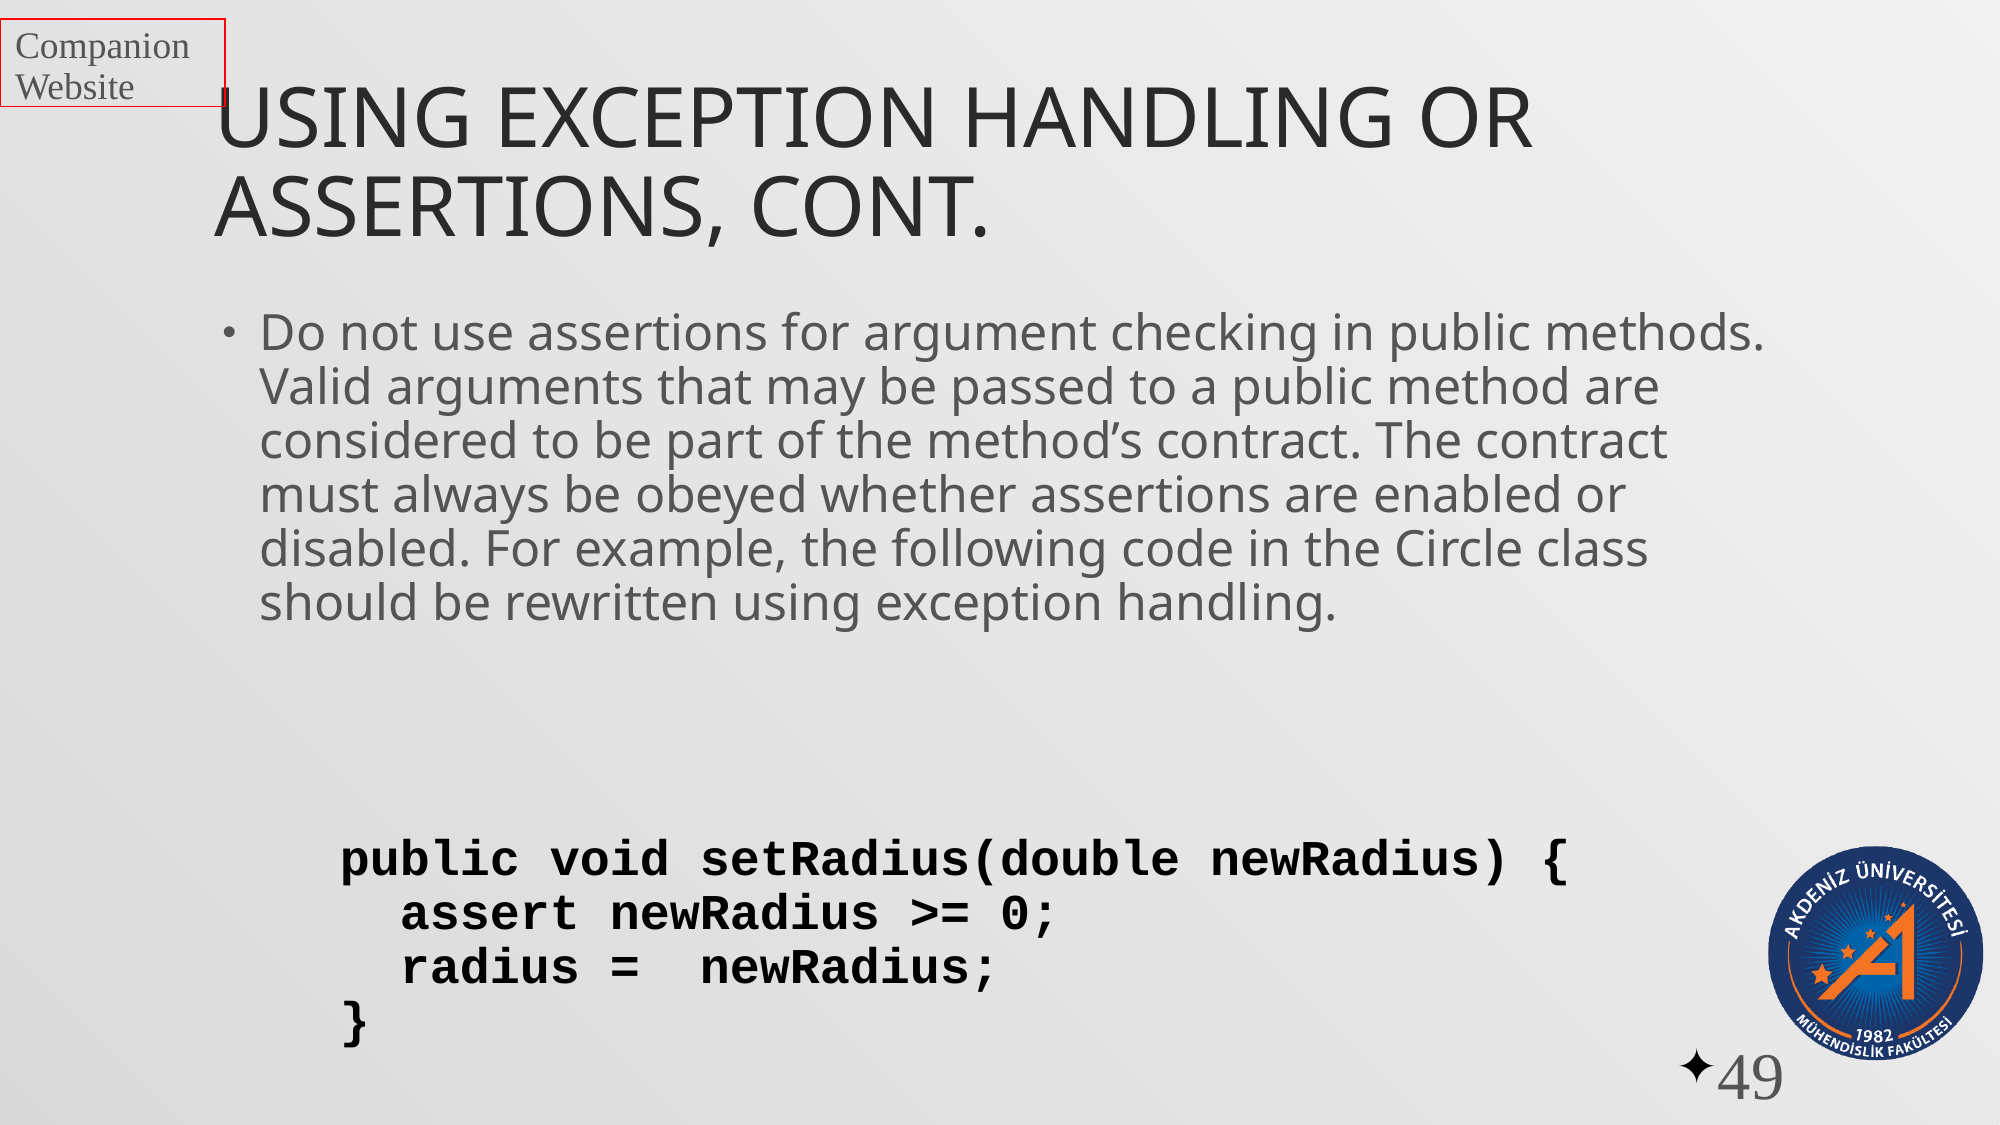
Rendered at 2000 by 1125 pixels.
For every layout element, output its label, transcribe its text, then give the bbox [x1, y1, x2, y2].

text_box public void setRadius(double newRadius) { assert newRadius >= 0; radius = newRadius; } [324, 824, 1700, 1063]
text_box Companion Website [0, 19, 225, 107]
picture [1767, 843, 1985, 1061]
title Using Exception Handling or Assertions, cont. [199, 45, 1800, 263]
slide_number 49 [1612, 1057, 1800, 1088]
list Do not use assertions for argument checking in public methods. Valid arguments that may be passed to a public method are considered to be part of the method’s contract. The contract must always be obeyed whether assertions are enabled or disabled. For example, the following code in the Circle class should be rewritten using exception handling. [199, 299, 1800, 1013]
